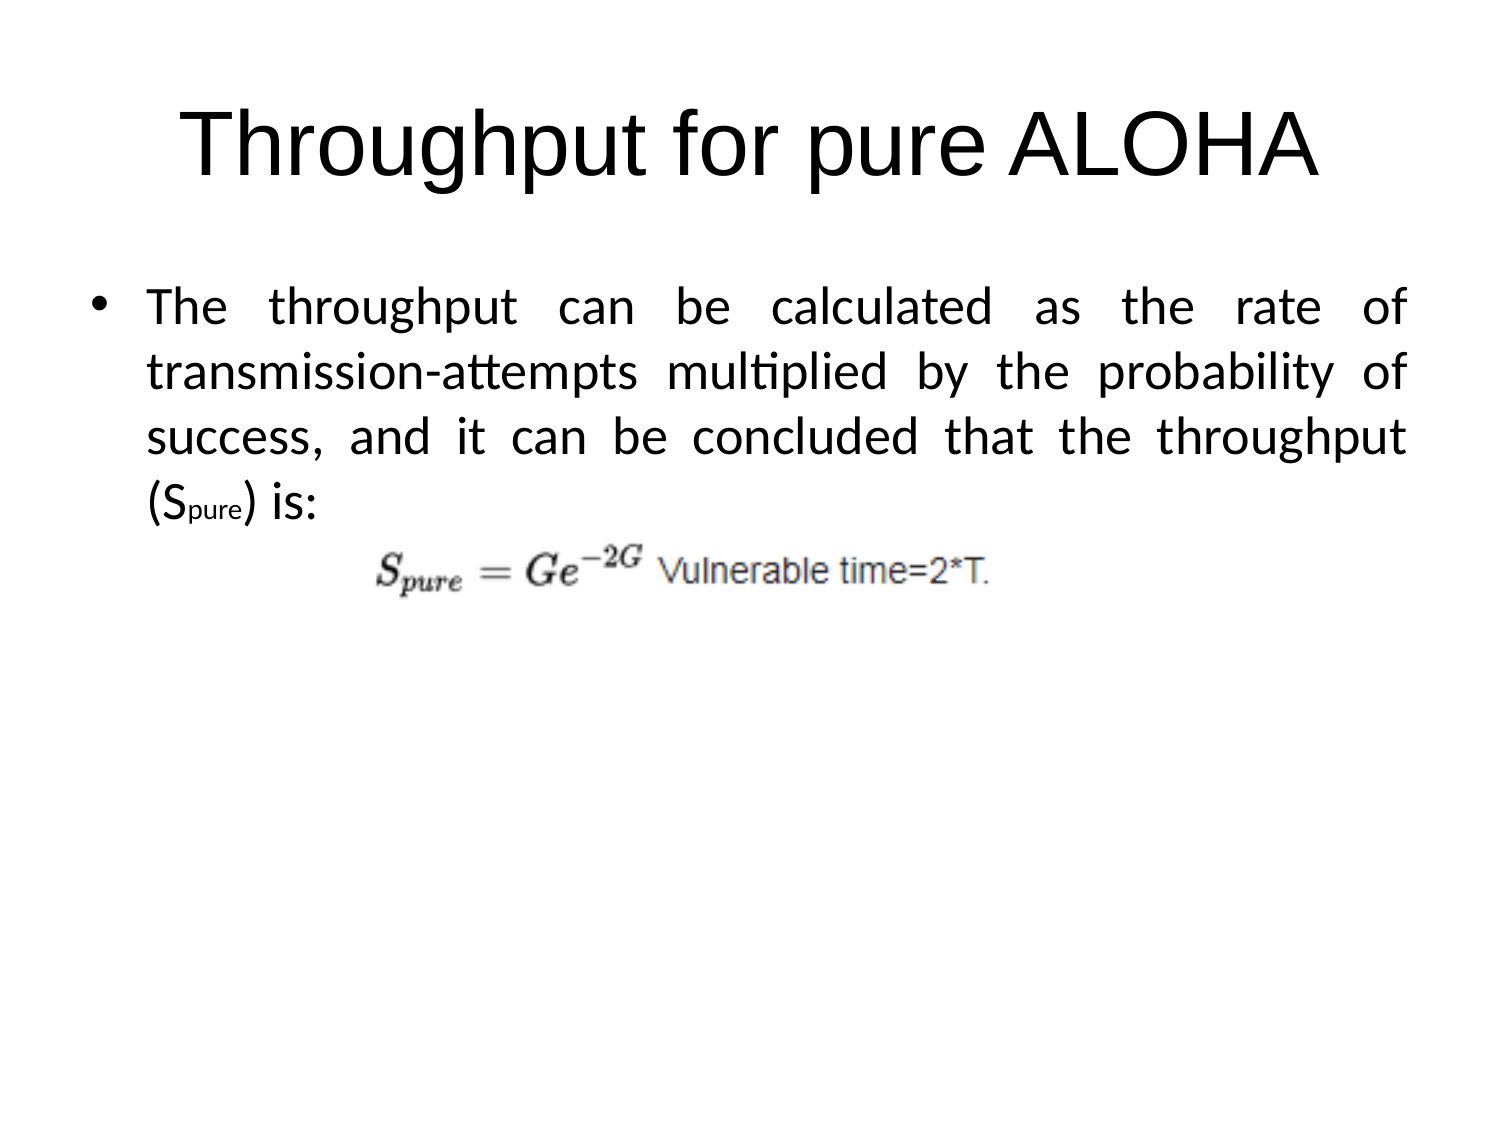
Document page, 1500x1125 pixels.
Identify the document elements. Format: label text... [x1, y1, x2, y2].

picture [374, 524, 996, 613]
list The throughput can be calculated as the rate of transmission-attempts multiplied by the probability of success, and it can be concluded that the throughput (Spure) is: [75, 262, 1425, 1005]
title Throughput for pure ALOHA [75, 45, 1425, 233]
